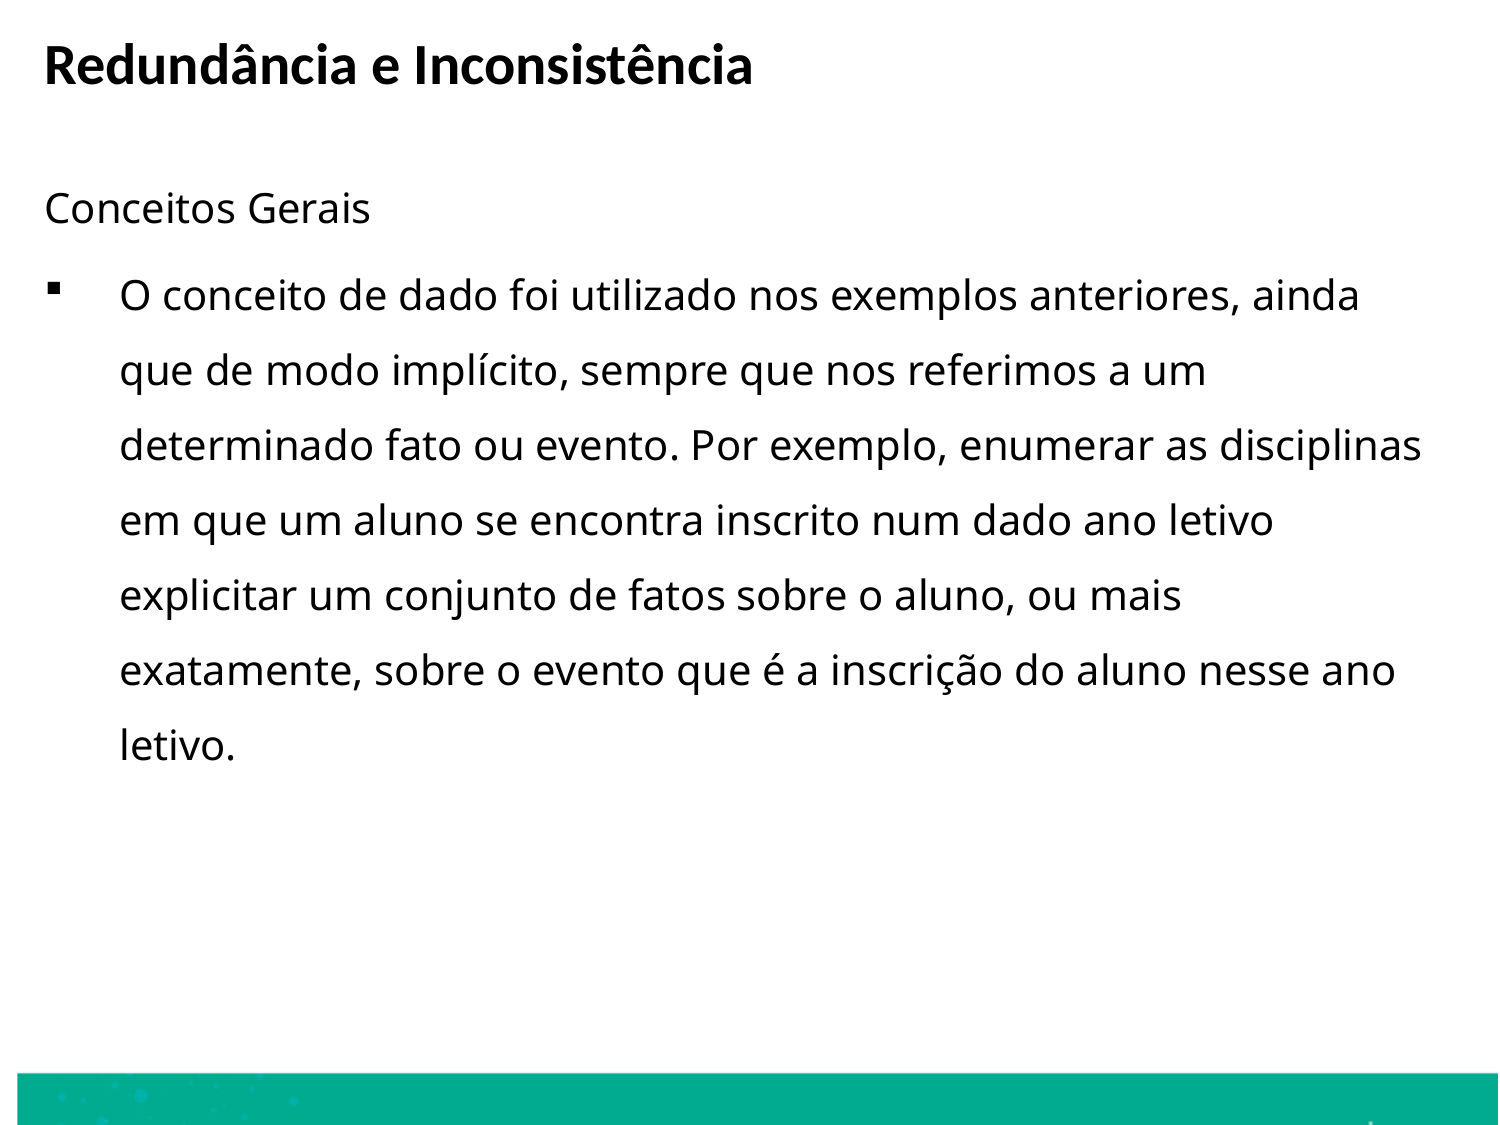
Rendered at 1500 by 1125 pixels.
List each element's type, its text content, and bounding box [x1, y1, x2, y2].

picture [2, 0, 1498, 1125]
list Conceitos Gerais O conceito de dado foi utilizado nos exemplos anteriores, ainda que de modo implícito, sempre que nos referimos a um determinado fato ou evento. Por exemplo, enumerar as disciplinas em que um aluno se encontra inscrito num dado ano letivo explicitar um conjunto de fatos sobre o aluno, ou mais exatamente, sobre o evento que é a inscrição do aluno nesse ano letivo. [29, 149, 1441, 1047]
text_box Redundância e Inconsistência [29, 18, 1412, 97]
